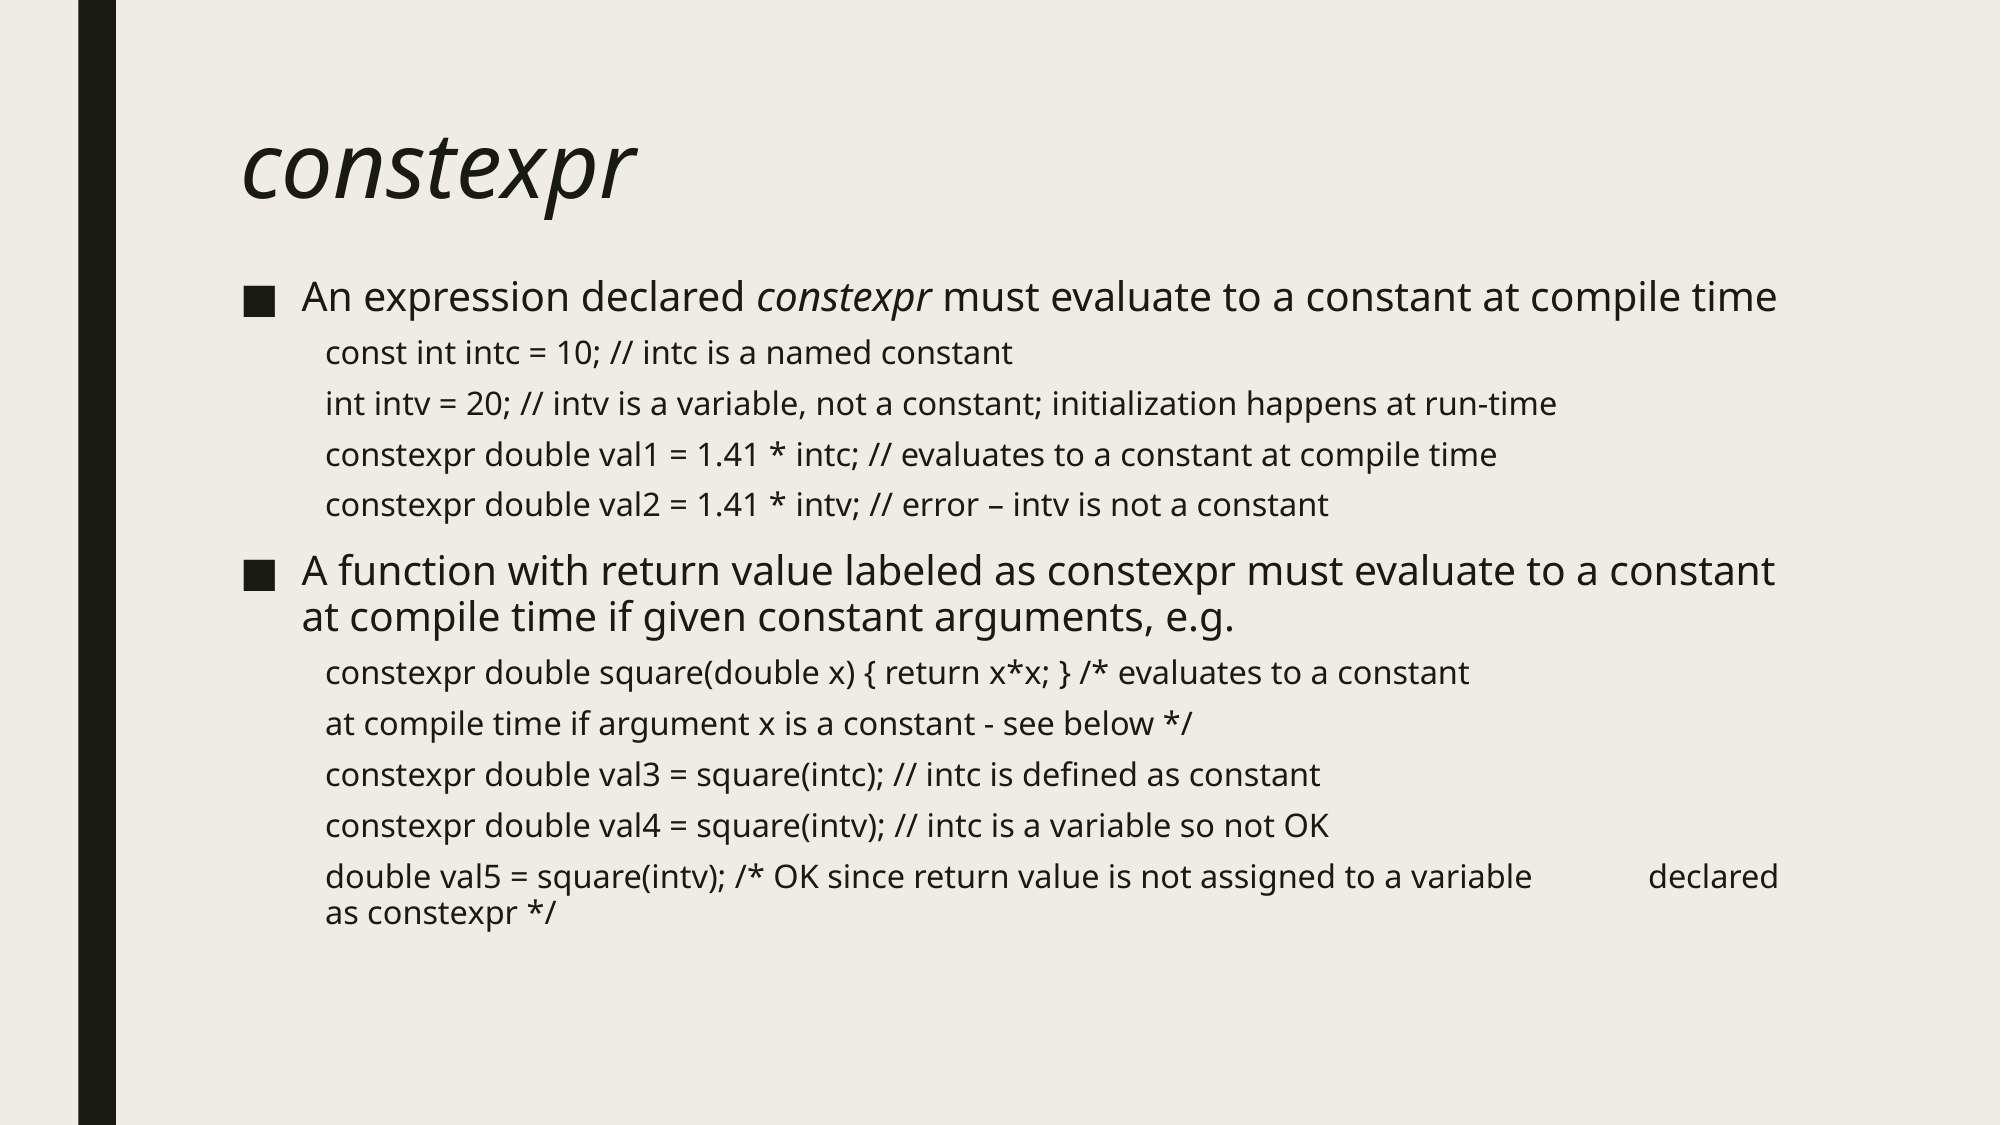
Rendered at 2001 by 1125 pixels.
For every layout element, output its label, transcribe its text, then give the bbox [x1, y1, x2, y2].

list An expression declared constexpr must evaluate to a constant at compile time const int intc = 10; // intc is a named constant int intv = 20; // intv is a variable, not a constant; initialization happens at run-time constexpr double val1 = 1.41 * intc; // evaluates to a constant at compile time constexpr double val2 = 1.41 * intv; // error – intv is not a constant A function with return value labeled as constexpr must evaluate to a constant at compile time if given constant arguments, e.g. constexpr double square(double x) { return x*x; } /* evaluates to a constant at compile time if argument x is a constant - see below */ constexpr double val3 = square(intc); // intc is defined as constant constexpr double val4 = square(intv); // intc is a variable so not OK double val5 = square(intv); /* OK since return value is not assigned to a variable declared as constexpr */ [225, 267, 1800, 963]
title constexpr [225, 112, 1800, 244]
